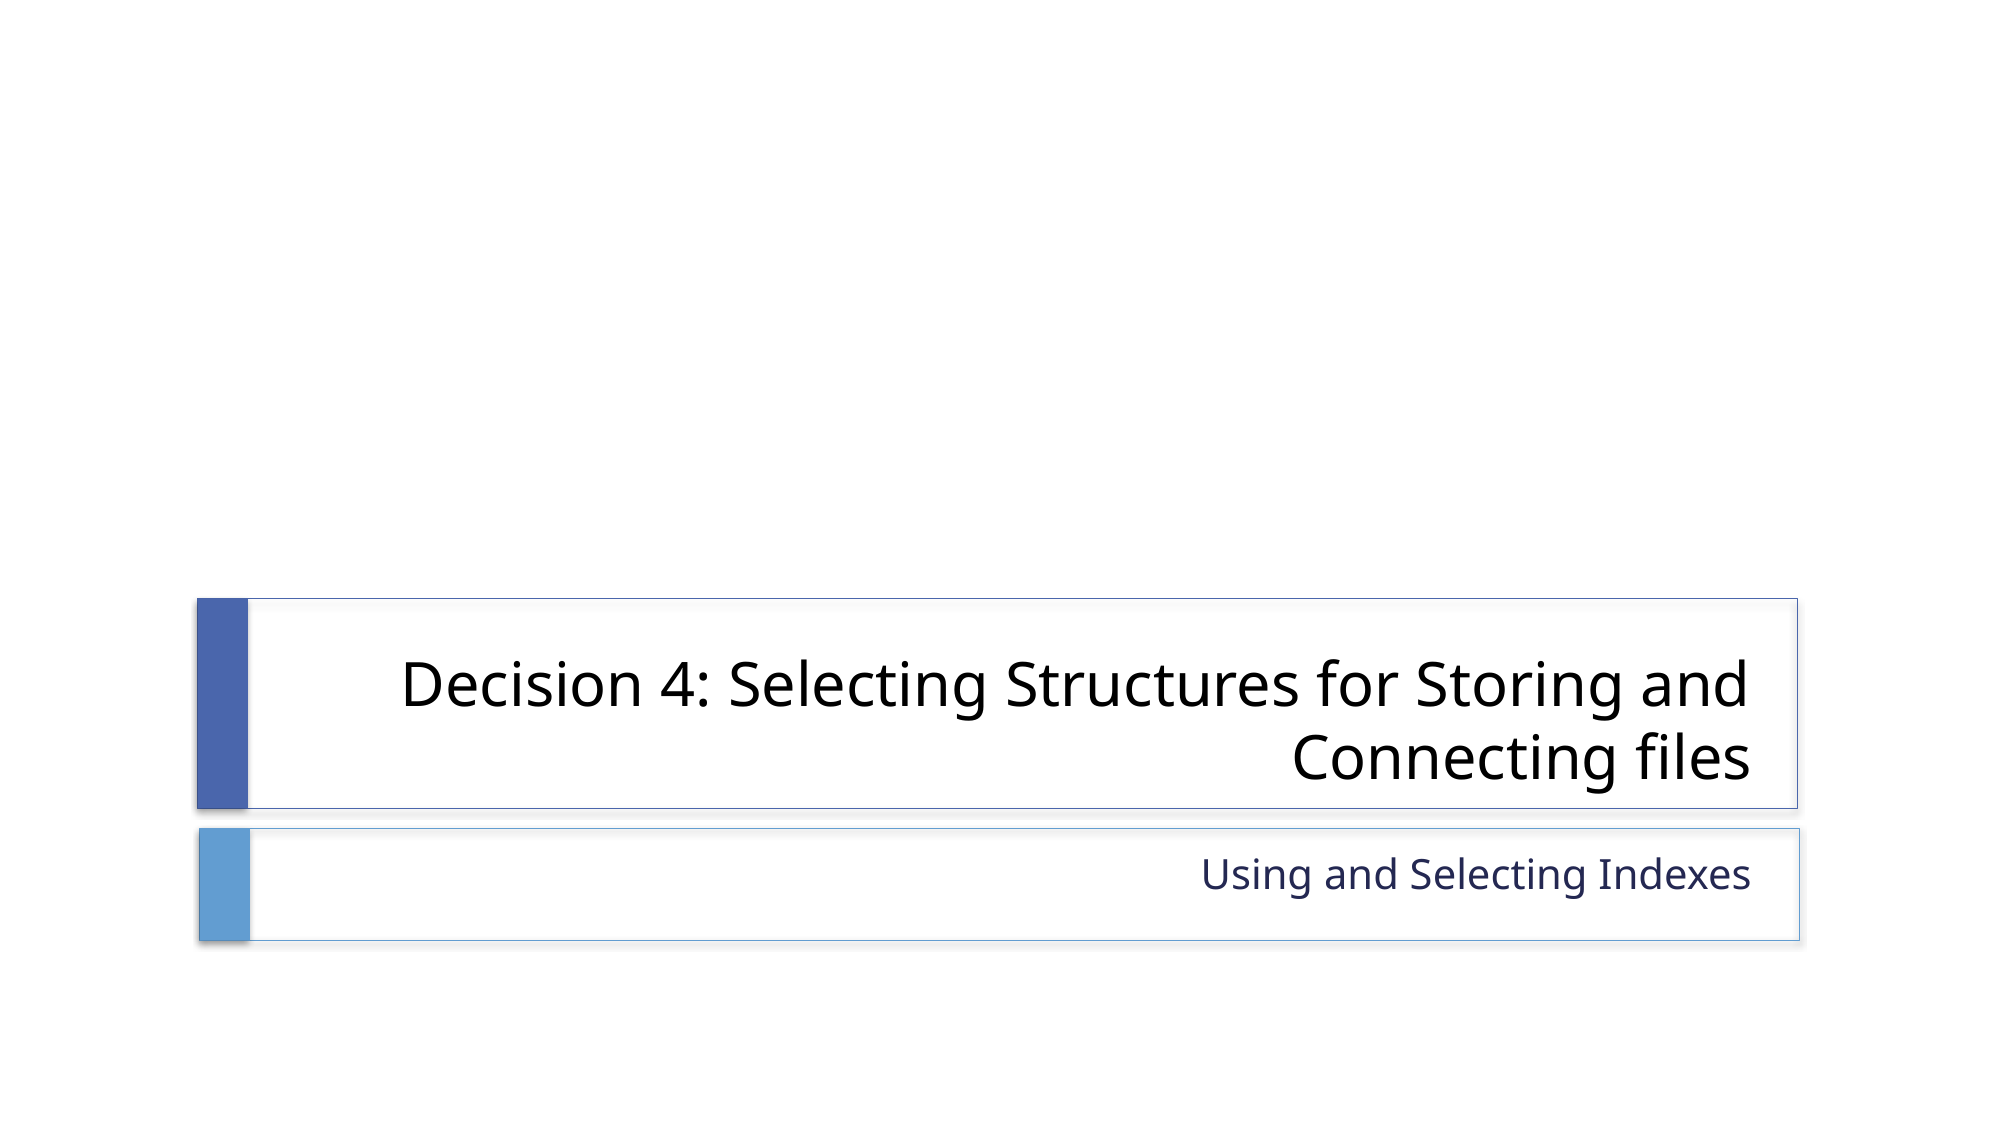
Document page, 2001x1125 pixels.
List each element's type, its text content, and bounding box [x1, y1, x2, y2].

subtitle Using and Selecting Indexes [266, 840, 1767, 929]
title Decision 4: Selecting Structures for Storing and Connecting files [266, 637, 1767, 800]
